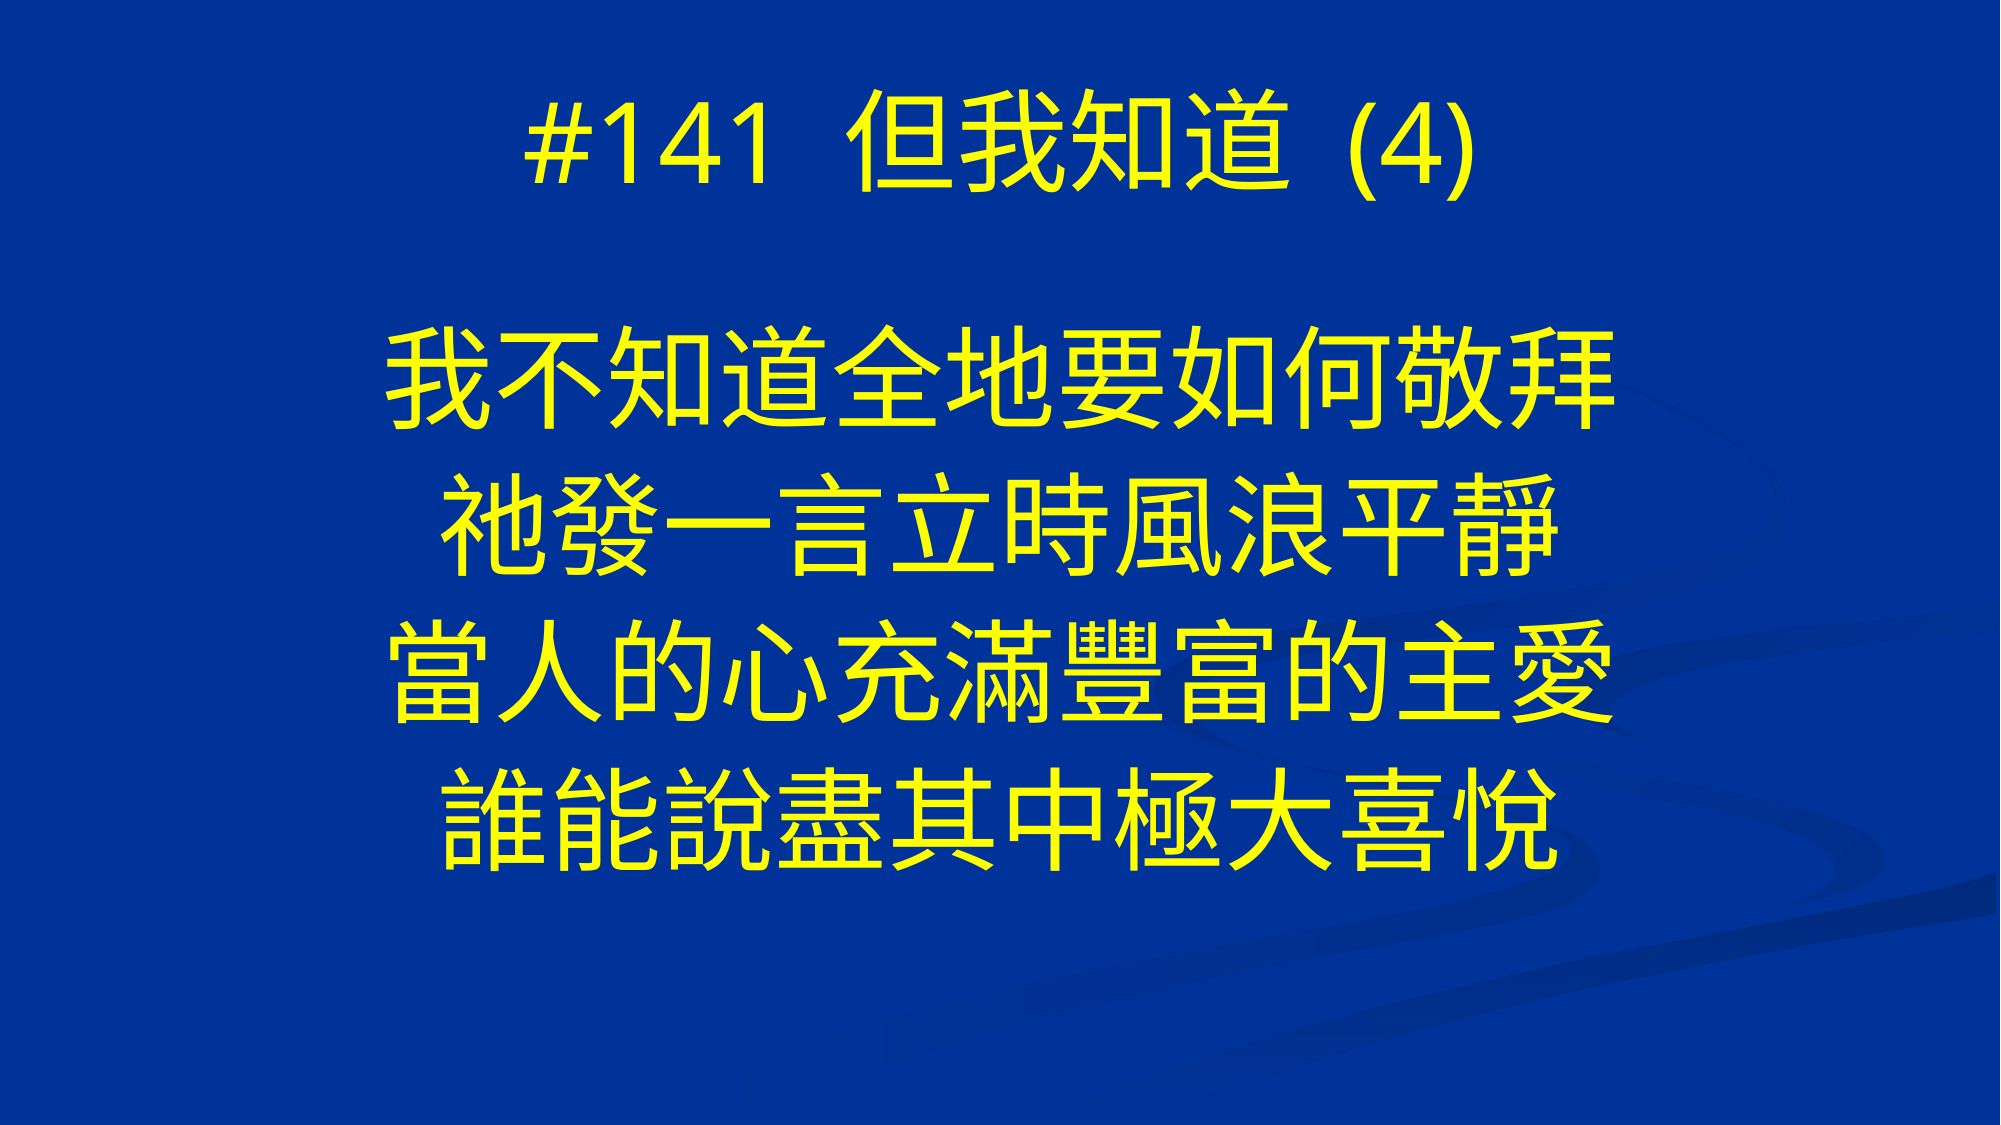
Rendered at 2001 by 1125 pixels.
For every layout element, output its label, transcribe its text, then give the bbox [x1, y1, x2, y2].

list 我不知道全地要如何敬拜 祂發一言立時風浪平靜 當人的心充滿豐富的主愛 誰能說盡其中極大喜悅 [66, 299, 1934, 1076]
title #141 但我知道 (4) [99, 44, 1901, 234]
